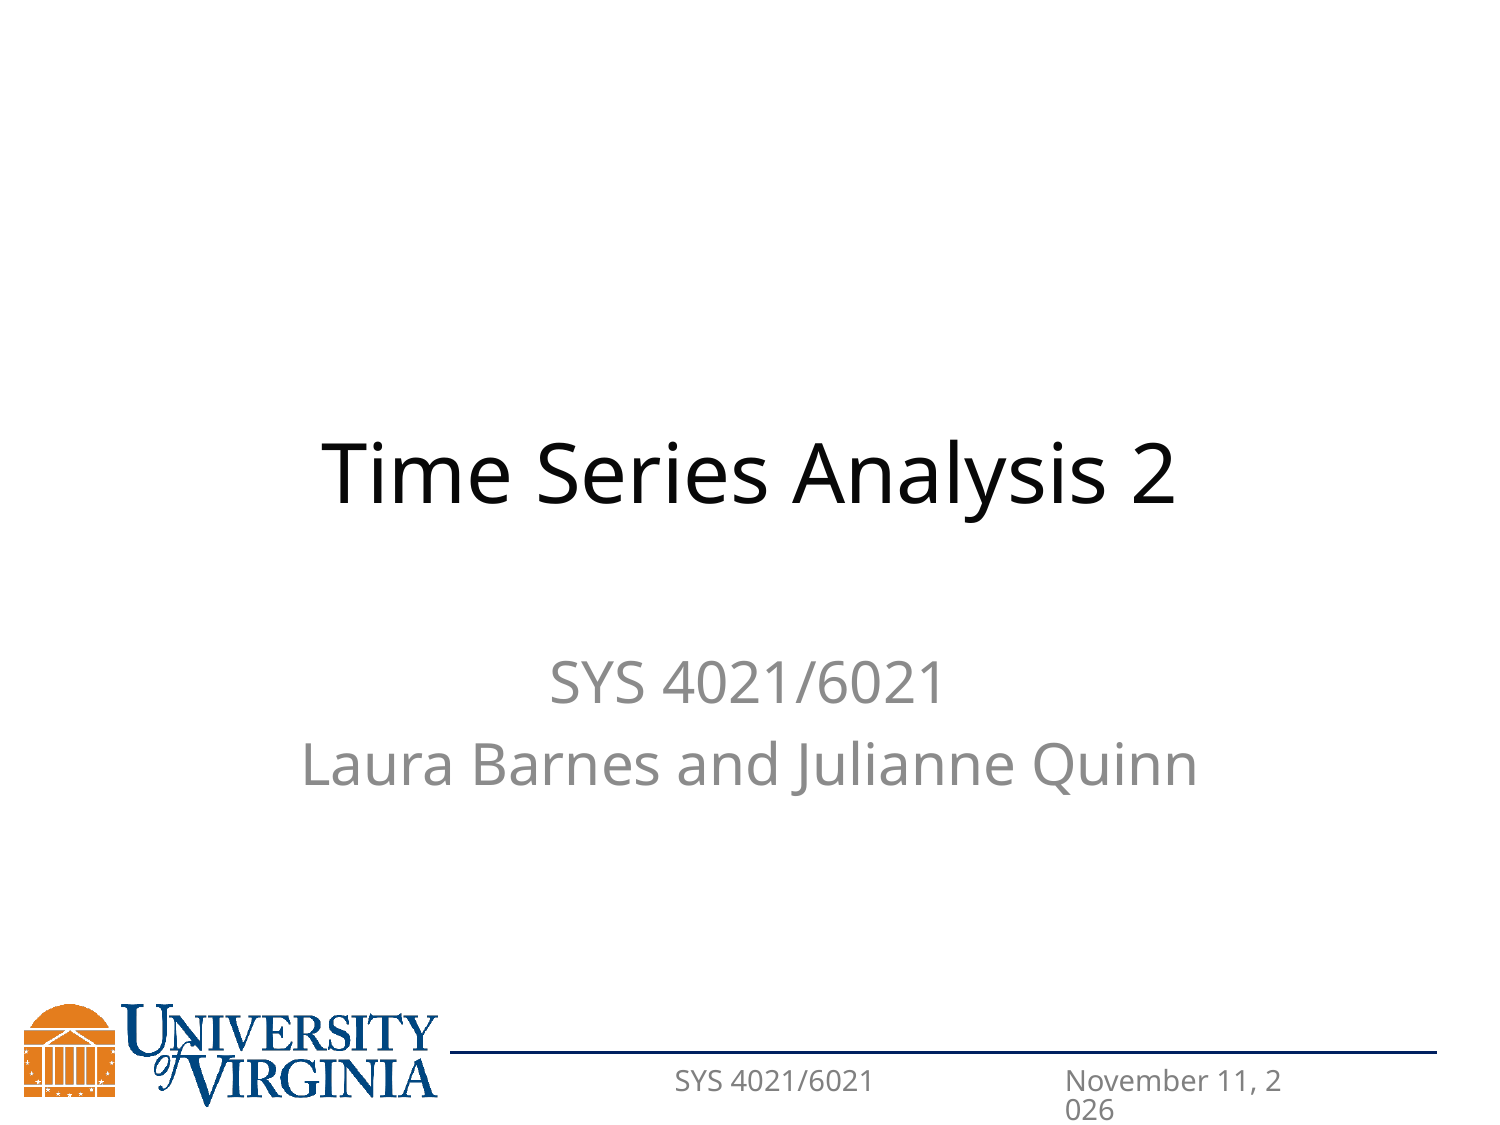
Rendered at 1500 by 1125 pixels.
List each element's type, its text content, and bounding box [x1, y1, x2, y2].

subtitle SYS 4021/6021 Laura Barnes and Julianne Quinn [225, 637, 1275, 925]
title Time Series Analysis 2 [112, 349, 1388, 591]
picture [24, 1004, 438, 1109]
